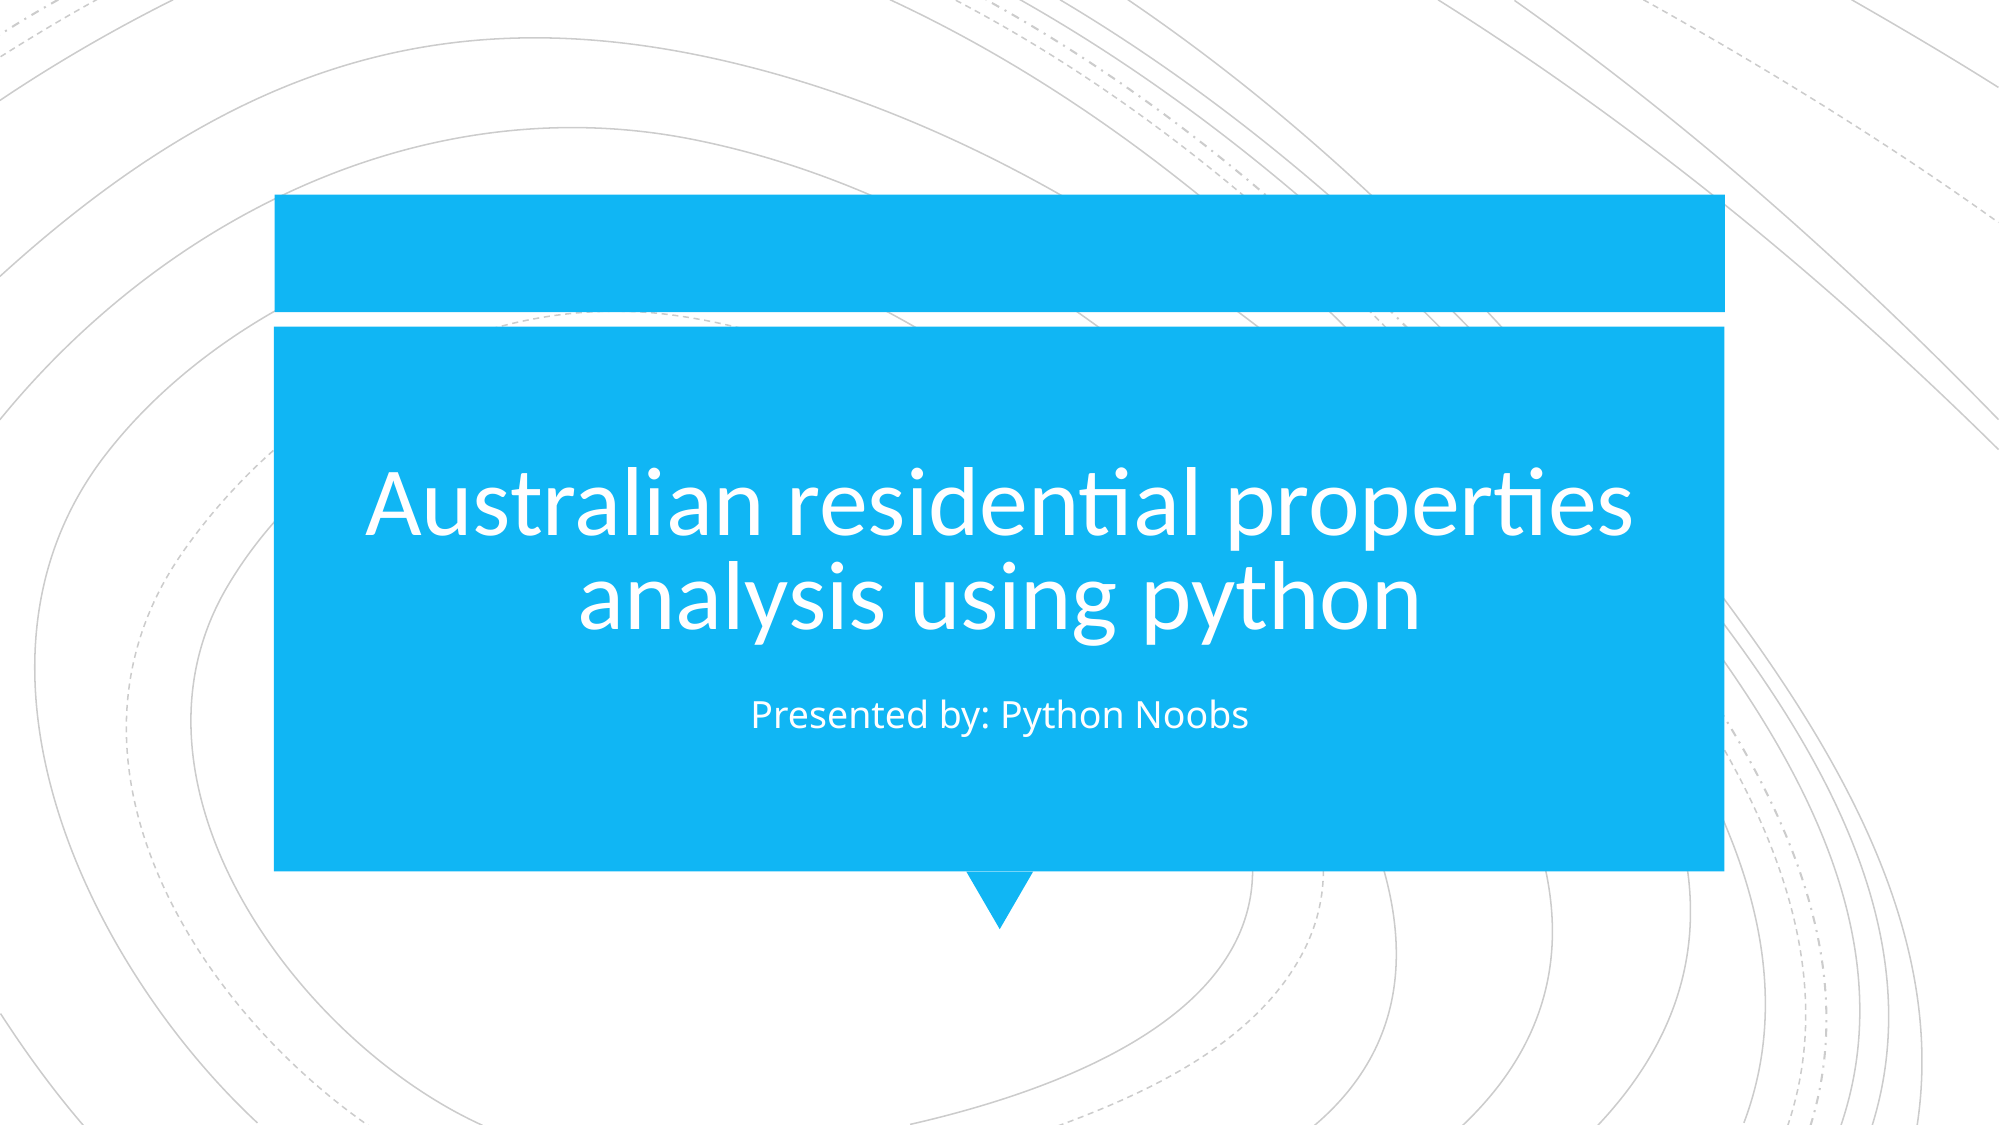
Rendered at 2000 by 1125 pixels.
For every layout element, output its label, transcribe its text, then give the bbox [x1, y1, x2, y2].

title Australian residential properties analysis using python [288, 361, 1713, 649]
subtitle Presented by: Python Noobs [289, 690, 1712, 908]
